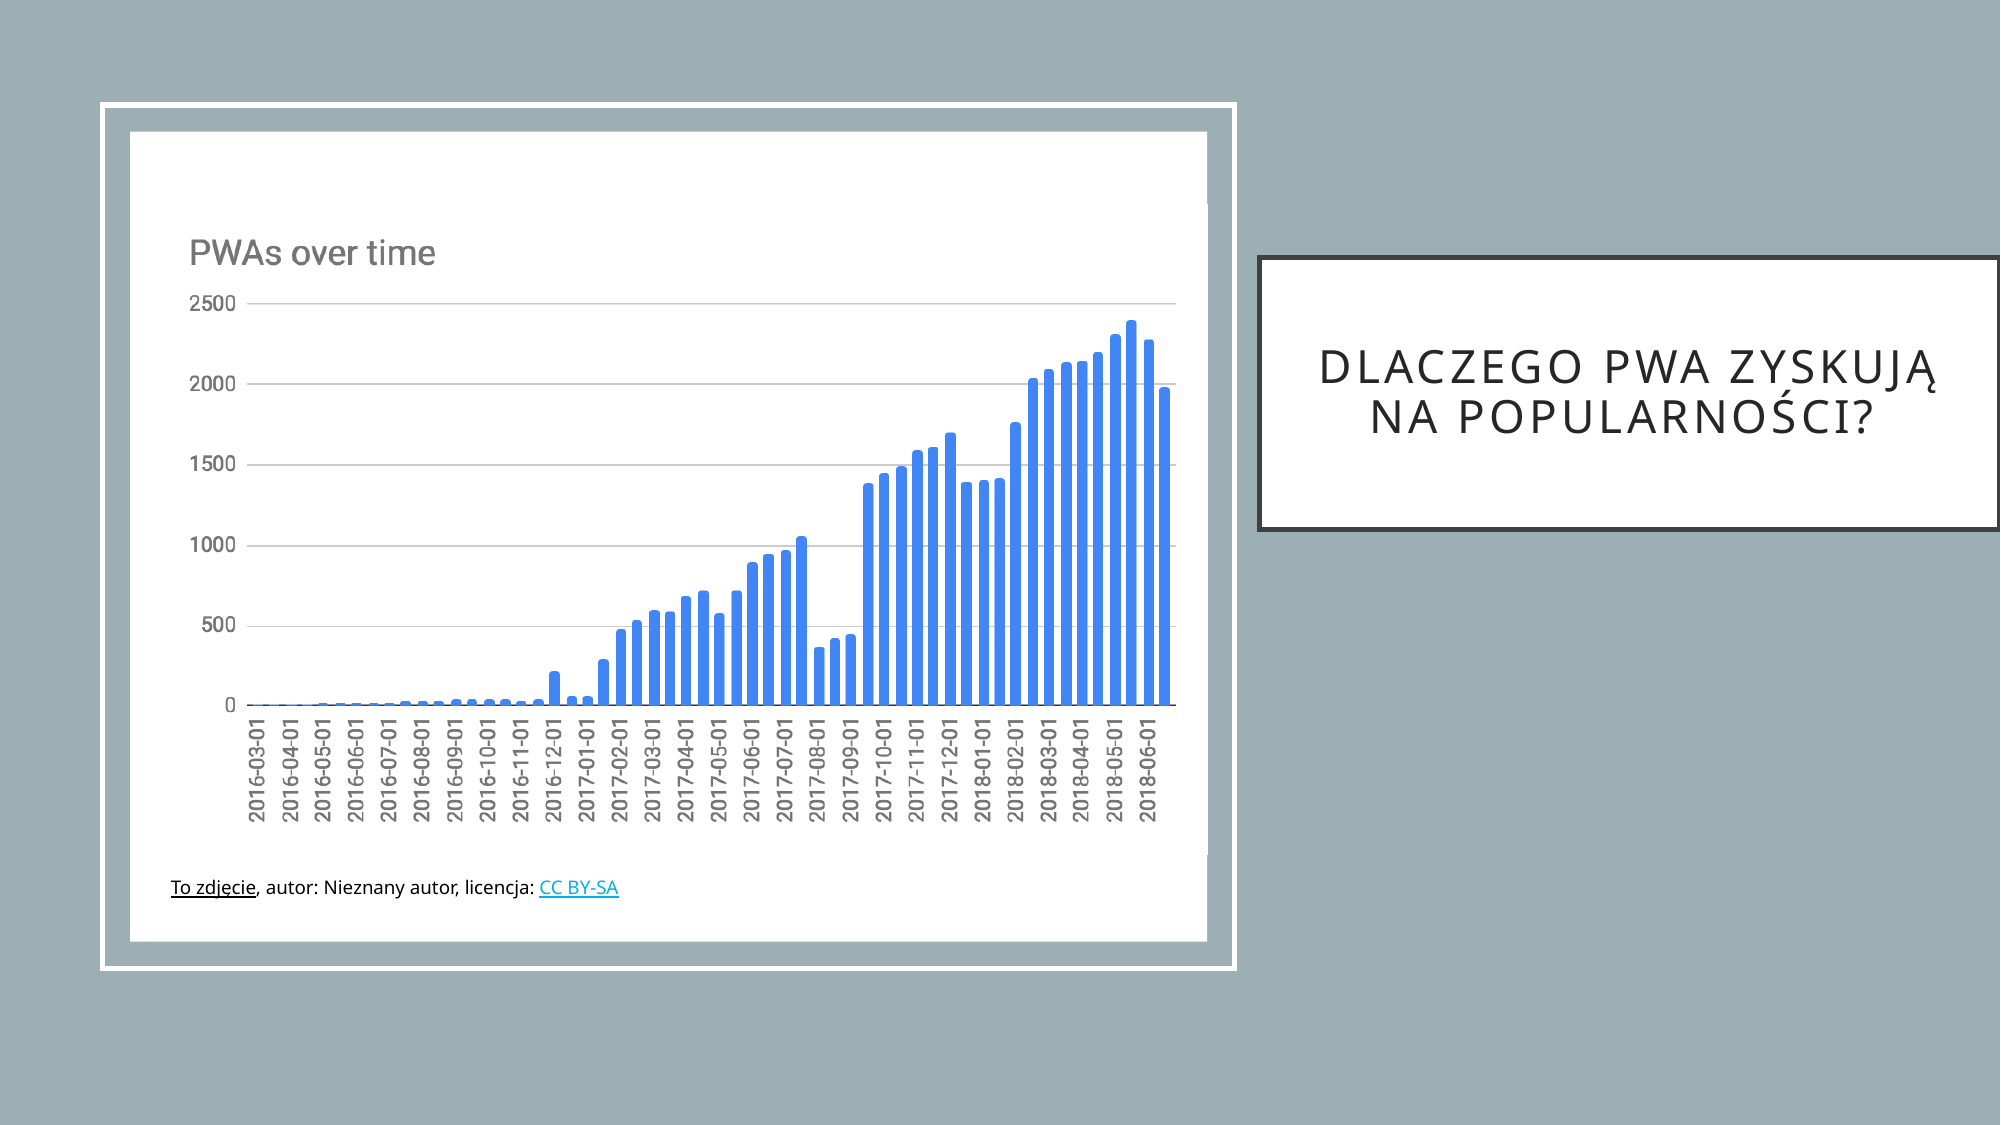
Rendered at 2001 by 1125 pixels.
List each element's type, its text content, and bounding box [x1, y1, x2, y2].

text_box [129, 131, 1208, 943]
text_box [102, 104, 1235, 969]
picture [156, 204, 1208, 855]
title Dlaczego PWA zyskują na popularności? [1257, 255, 2000, 532]
text_box To zdjęcie, autor: Nieznany autor, licencja: CC BY-SA [156, 868, 1123, 909]
